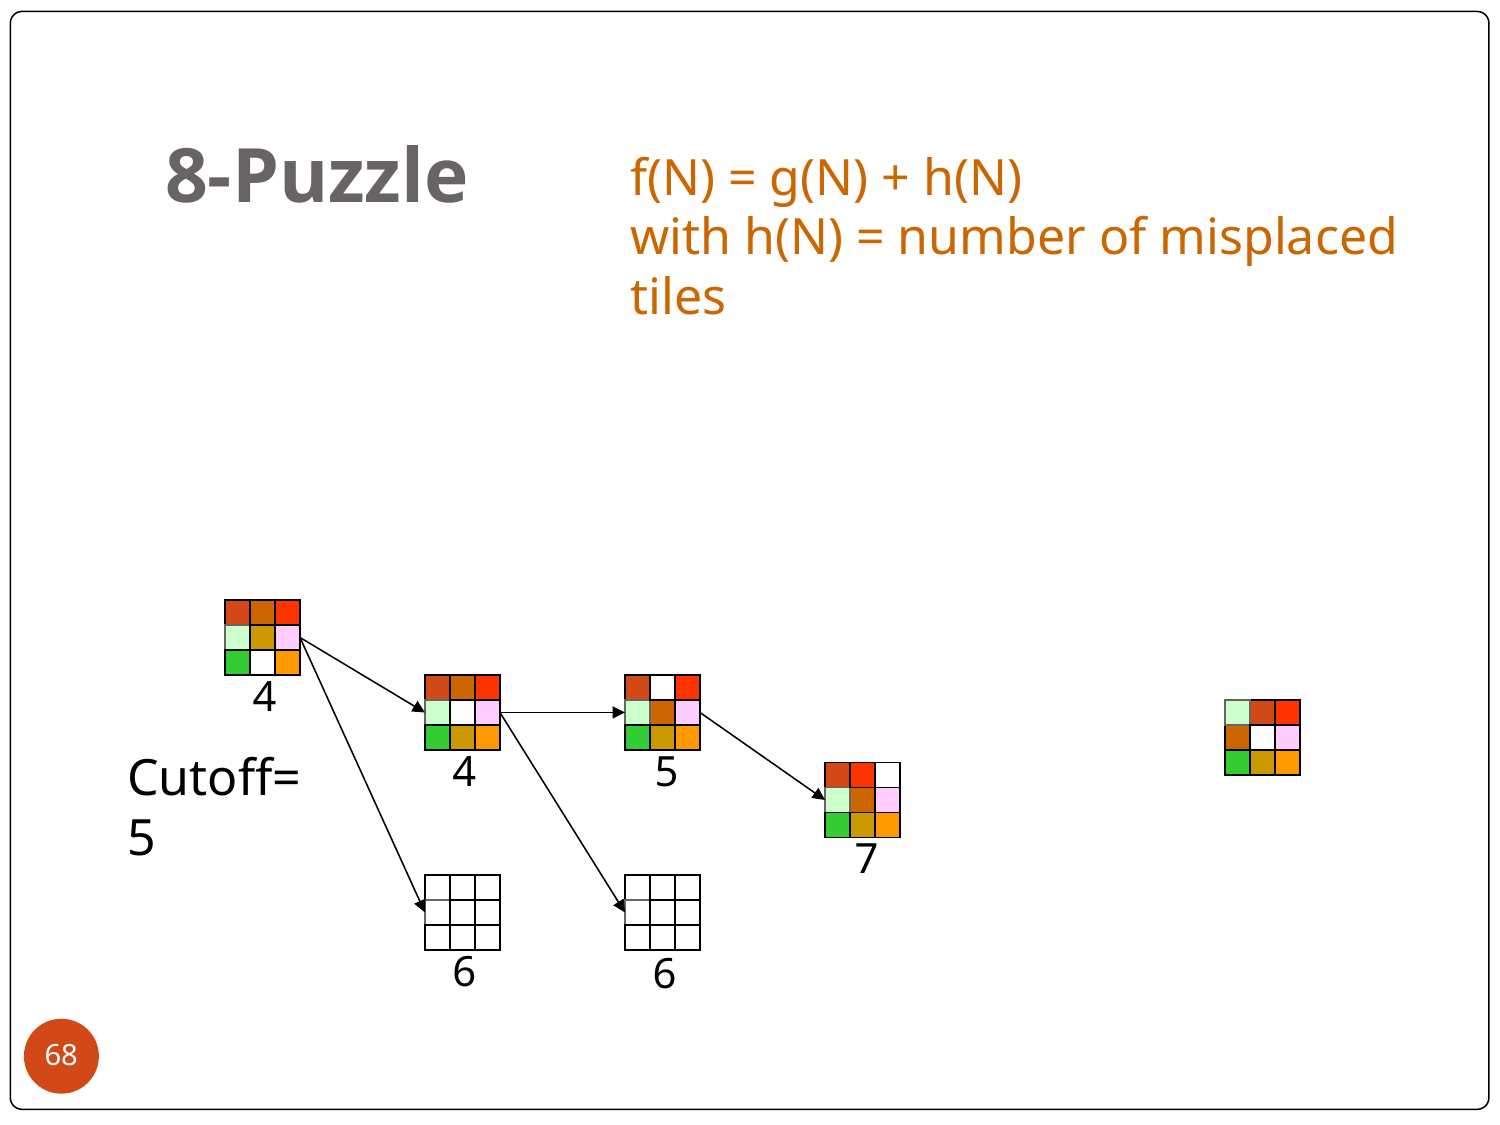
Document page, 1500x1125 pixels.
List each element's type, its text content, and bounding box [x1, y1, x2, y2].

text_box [699, 712, 826, 801]
text_box f(N) = g(N) + h(N) with h(N) = number of misplaced tiles [615, 137, 1488, 333]
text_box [299, 637, 501, 1003]
title 8-Puzzle [150, 45, 1425, 233]
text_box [224, 599, 301, 728]
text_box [1224, 699, 1301, 776]
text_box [824, 762, 901, 890]
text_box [499, 674, 701, 803]
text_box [499, 809, 701, 1005]
text_box ‹#› [23, 1018, 99, 1094]
text_box Cutoff=5 [112, 737, 294, 873]
